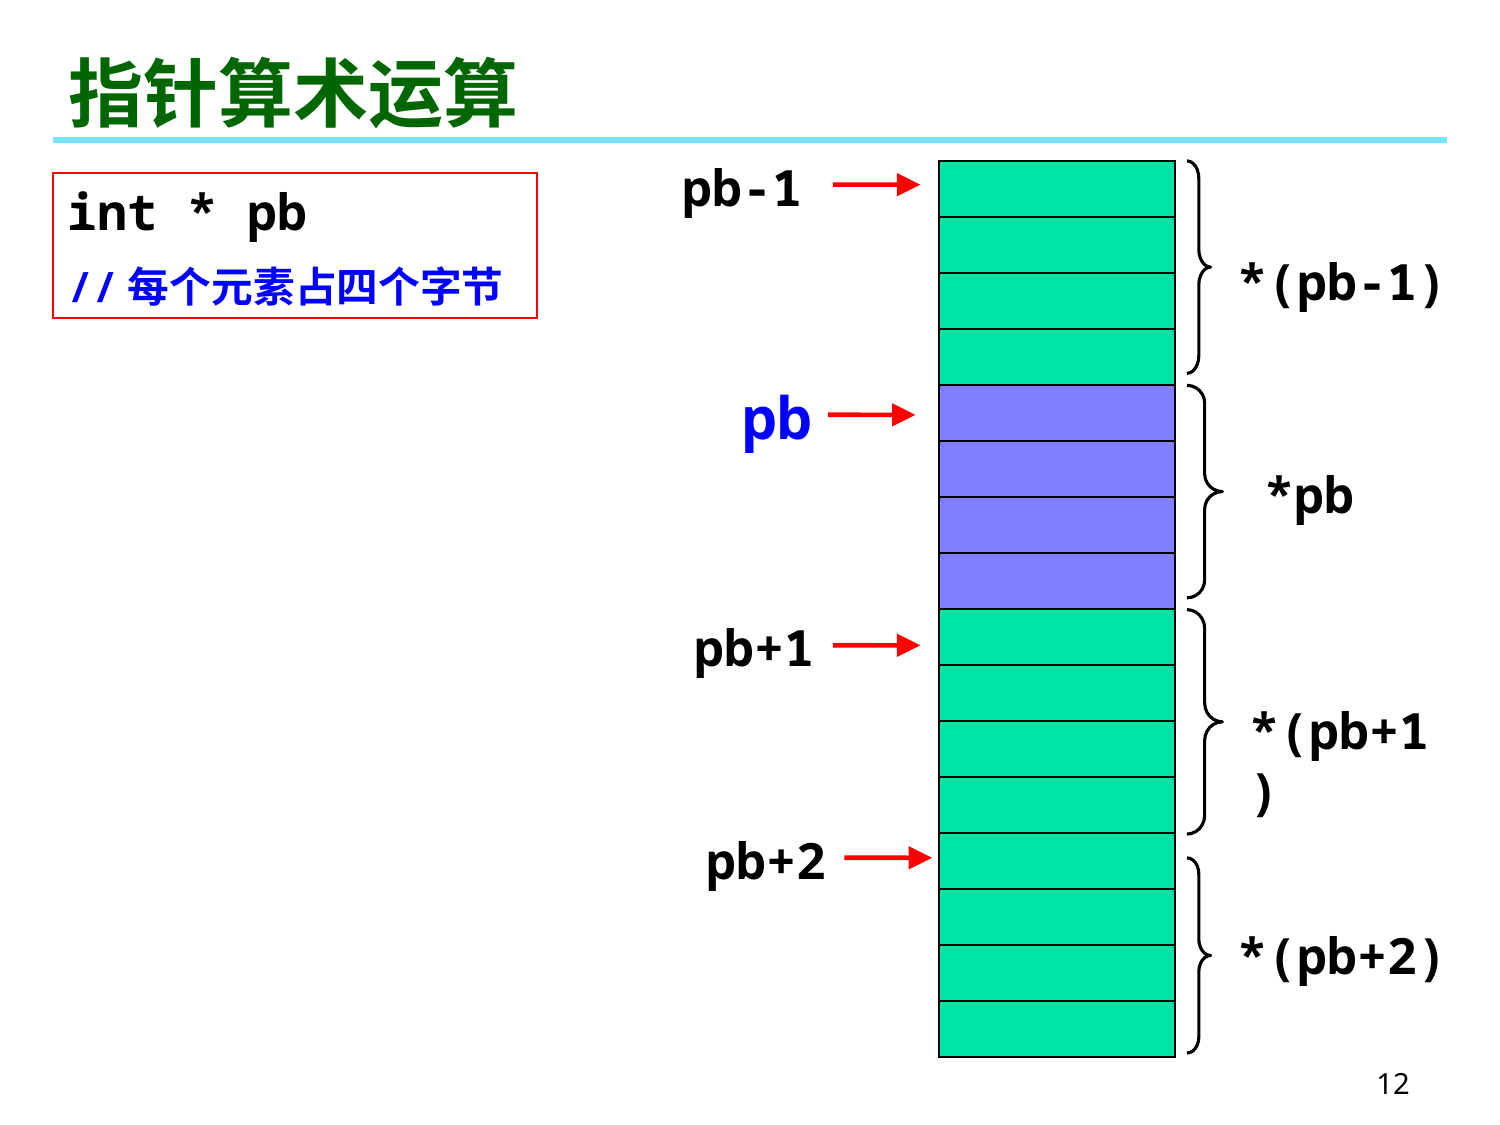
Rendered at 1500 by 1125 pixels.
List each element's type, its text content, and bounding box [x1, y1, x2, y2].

text_box [1186, 857, 1211, 1054]
table_cell [940, 554, 1174, 608]
table_cell [940, 666, 1174, 720]
table_cell [940, 610, 1174, 664]
text_box [832, 174, 921, 196]
text_box *(pb+1) [1234, 692, 1459, 828]
table_cell [940, 1002, 1174, 1056]
text_box int * pb //每个元素占四个字节 [53, 172, 538, 319]
table_cell [940, 442, 1174, 496]
title 指针算术运算 [53, 0, 1229, 144]
text_box pb [702, 373, 853, 459]
table_header [940, 162, 1174, 216]
table_cell [940, 330, 1174, 384]
table_cell [940, 890, 1174, 944]
text_box pb+2 [631, 822, 842, 898]
text_box [844, 847, 933, 869]
text_box [1186, 609, 1223, 835]
table_cell [940, 834, 1174, 888]
text_box *pb [1250, 456, 1436, 531]
text_box [832, 635, 921, 656]
text_box [1186, 160, 1211, 374]
table_cell [940, 778, 1174, 832]
text_box pb+1 [596, 609, 830, 685]
text_box *(pb+2) [1222, 916, 1473, 992]
table_cell [940, 386, 1174, 440]
text_box [1186, 385, 1223, 598]
text_box [827, 404, 916, 426]
table_cell [940, 722, 1174, 776]
table_cell [940, 274, 1174, 328]
text_box *(pb-1) [1222, 243, 1473, 319]
text_box pb-1 [643, 148, 818, 224]
table_cell [940, 946, 1174, 1000]
table_cell [940, 498, 1174, 552]
slide_number 12 [1112, 1037, 1425, 1113]
table_cell [940, 218, 1174, 272]
